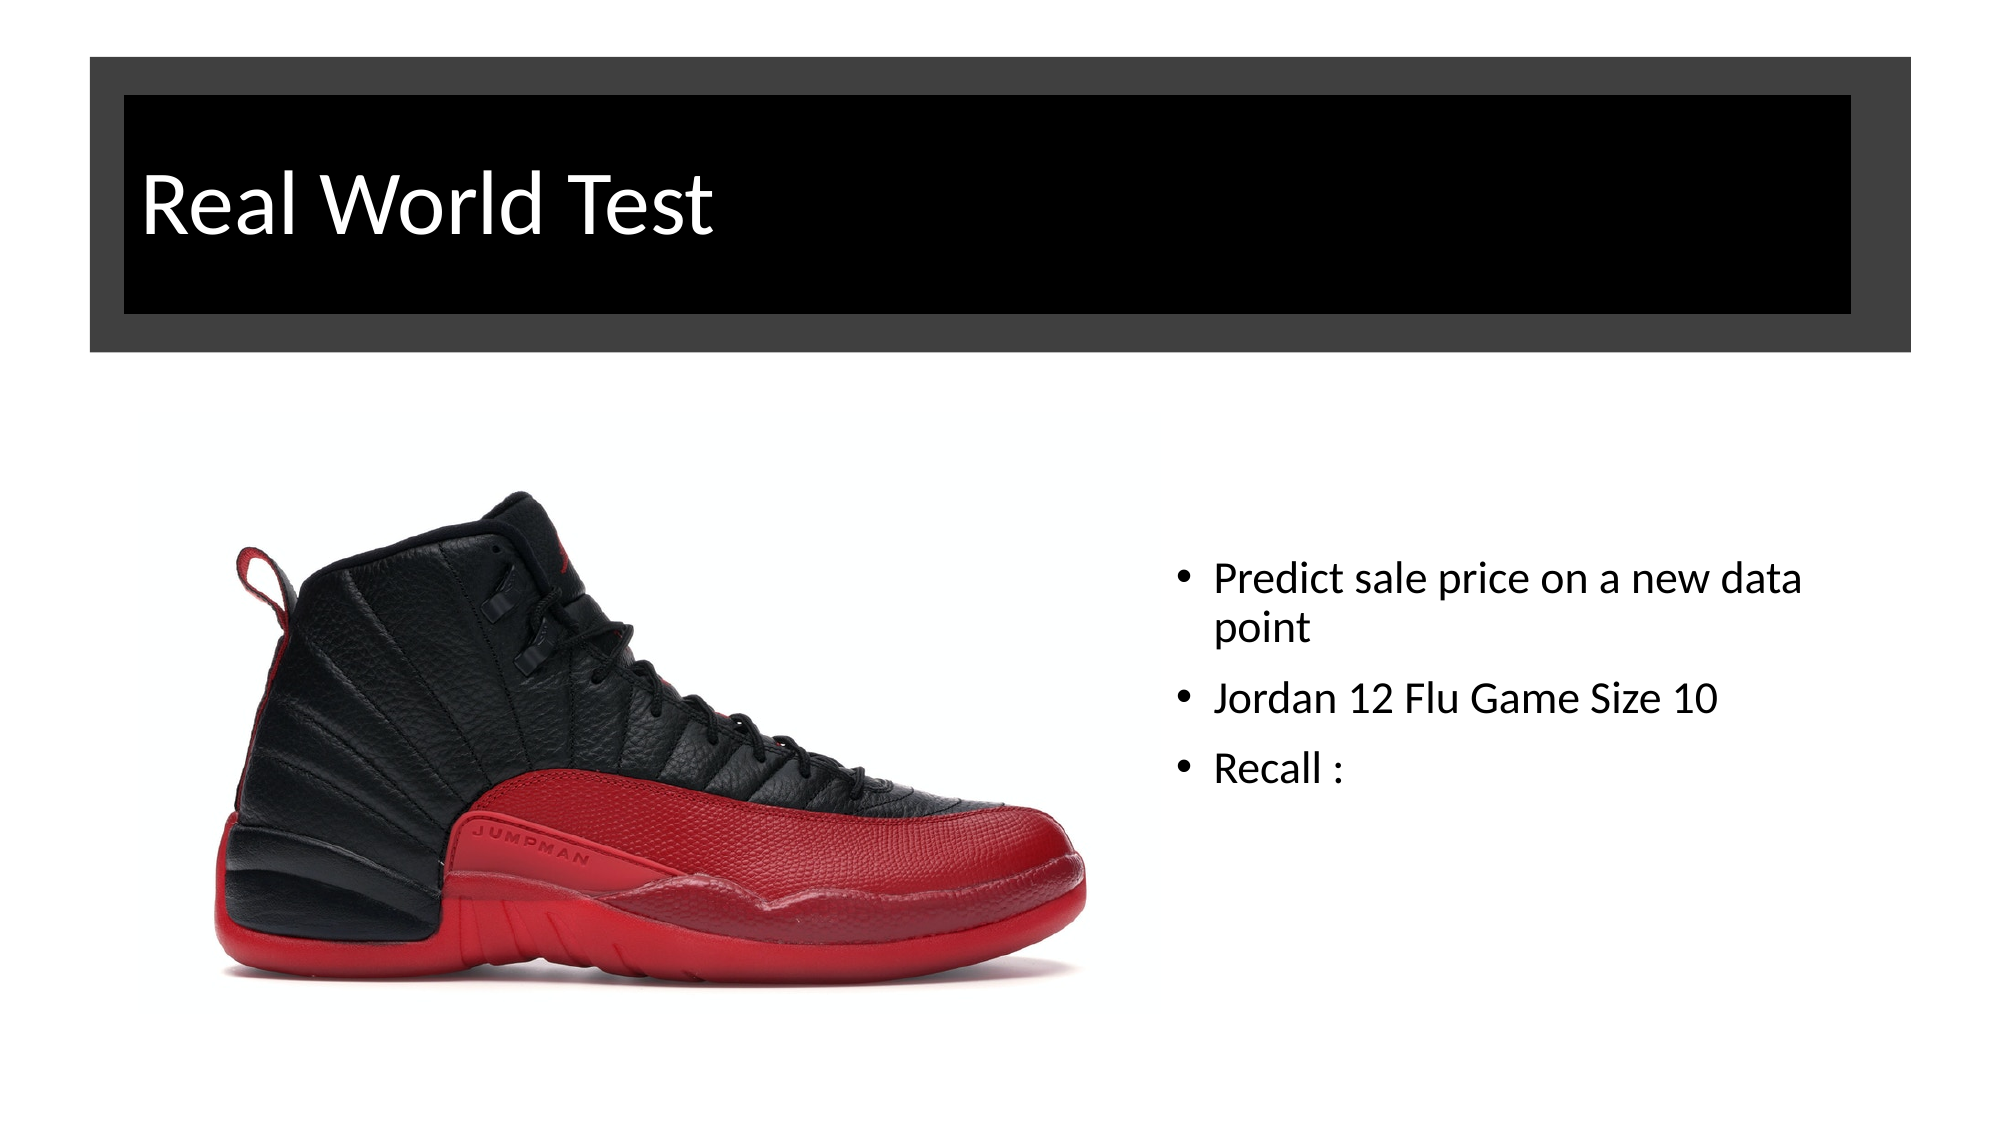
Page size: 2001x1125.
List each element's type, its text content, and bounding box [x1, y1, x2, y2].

picture [137, 412, 1161, 1014]
text_box [89, 56, 1912, 353]
title Real World Test [124, 95, 1851, 314]
